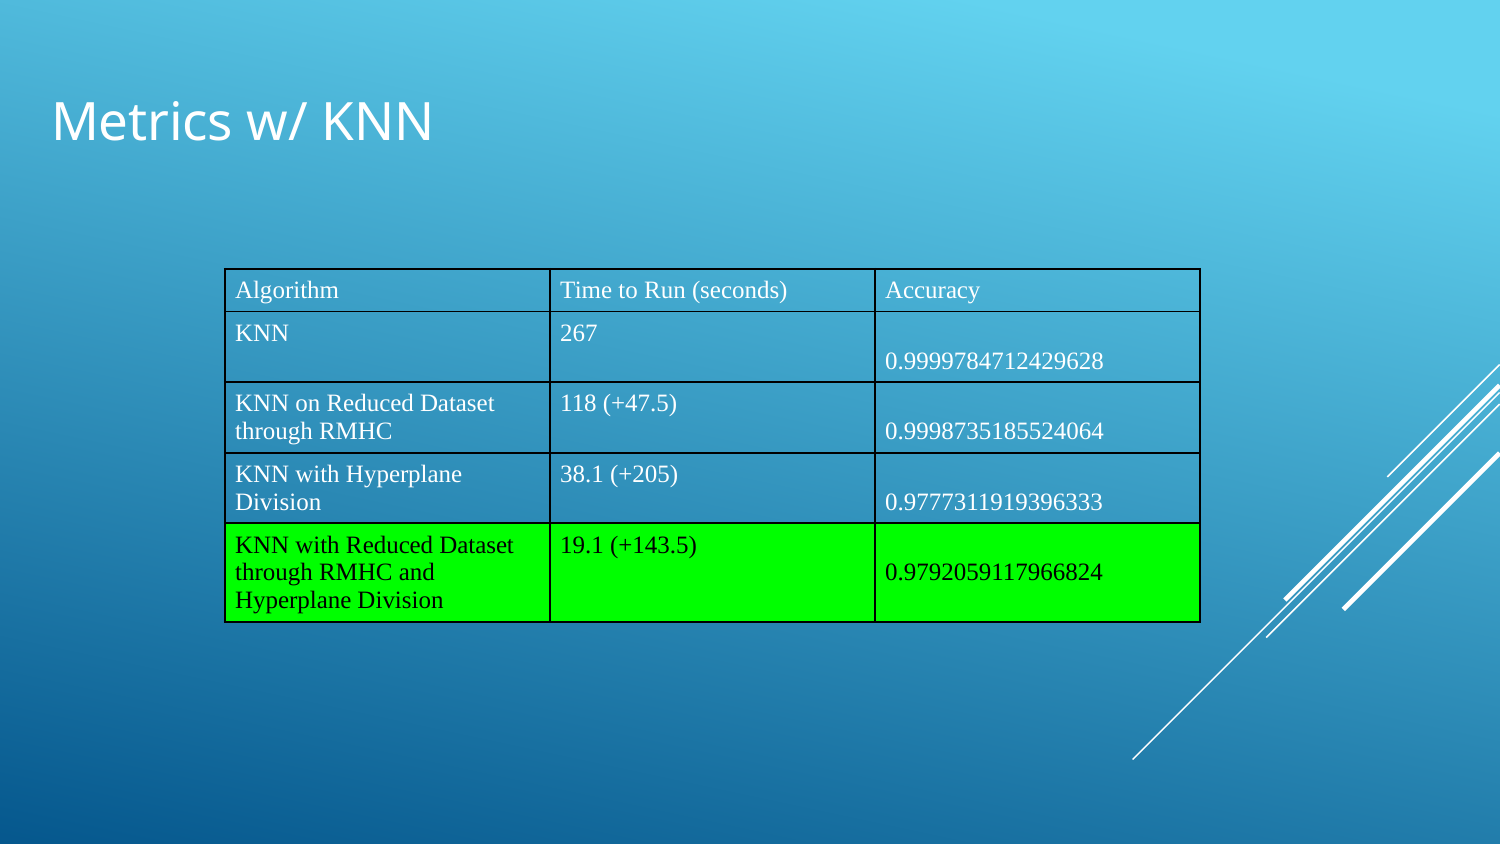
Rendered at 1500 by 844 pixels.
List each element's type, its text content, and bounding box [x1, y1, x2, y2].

table_cell KNN with Reduced Dataset through RMHC and Hyperplane Division [226, 524, 549, 621]
table_cell KNN with Hyperplane Division [226, 454, 549, 522]
table_cell 0.9998735185524064 [876, 383, 1199, 452]
table_cell 0.9792059117966824 [876, 524, 1199, 621]
table_header Time to Run (seconds) [551, 270, 874, 311]
table_cell KNN [226, 312, 549, 381]
table_cell 0.9777311919396333 [876, 454, 1199, 522]
table_cell 118 (+47.5) [551, 383, 874, 452]
table_cell 267 [551, 312, 874, 381]
table_header Accuracy [876, 270, 1199, 311]
table_cell KNN on Reduced Dataset through RMHC [226, 383, 549, 452]
table_cell 19.1 (+143.5) [551, 524, 874, 621]
table_cell 0.9999784712429628 [876, 312, 1199, 381]
table_header Algorithm [226, 270, 549, 311]
table_cell 38.1 (+205) [551, 454, 874, 522]
title Metrics w/ KNN [51, 72, 1449, 167]
